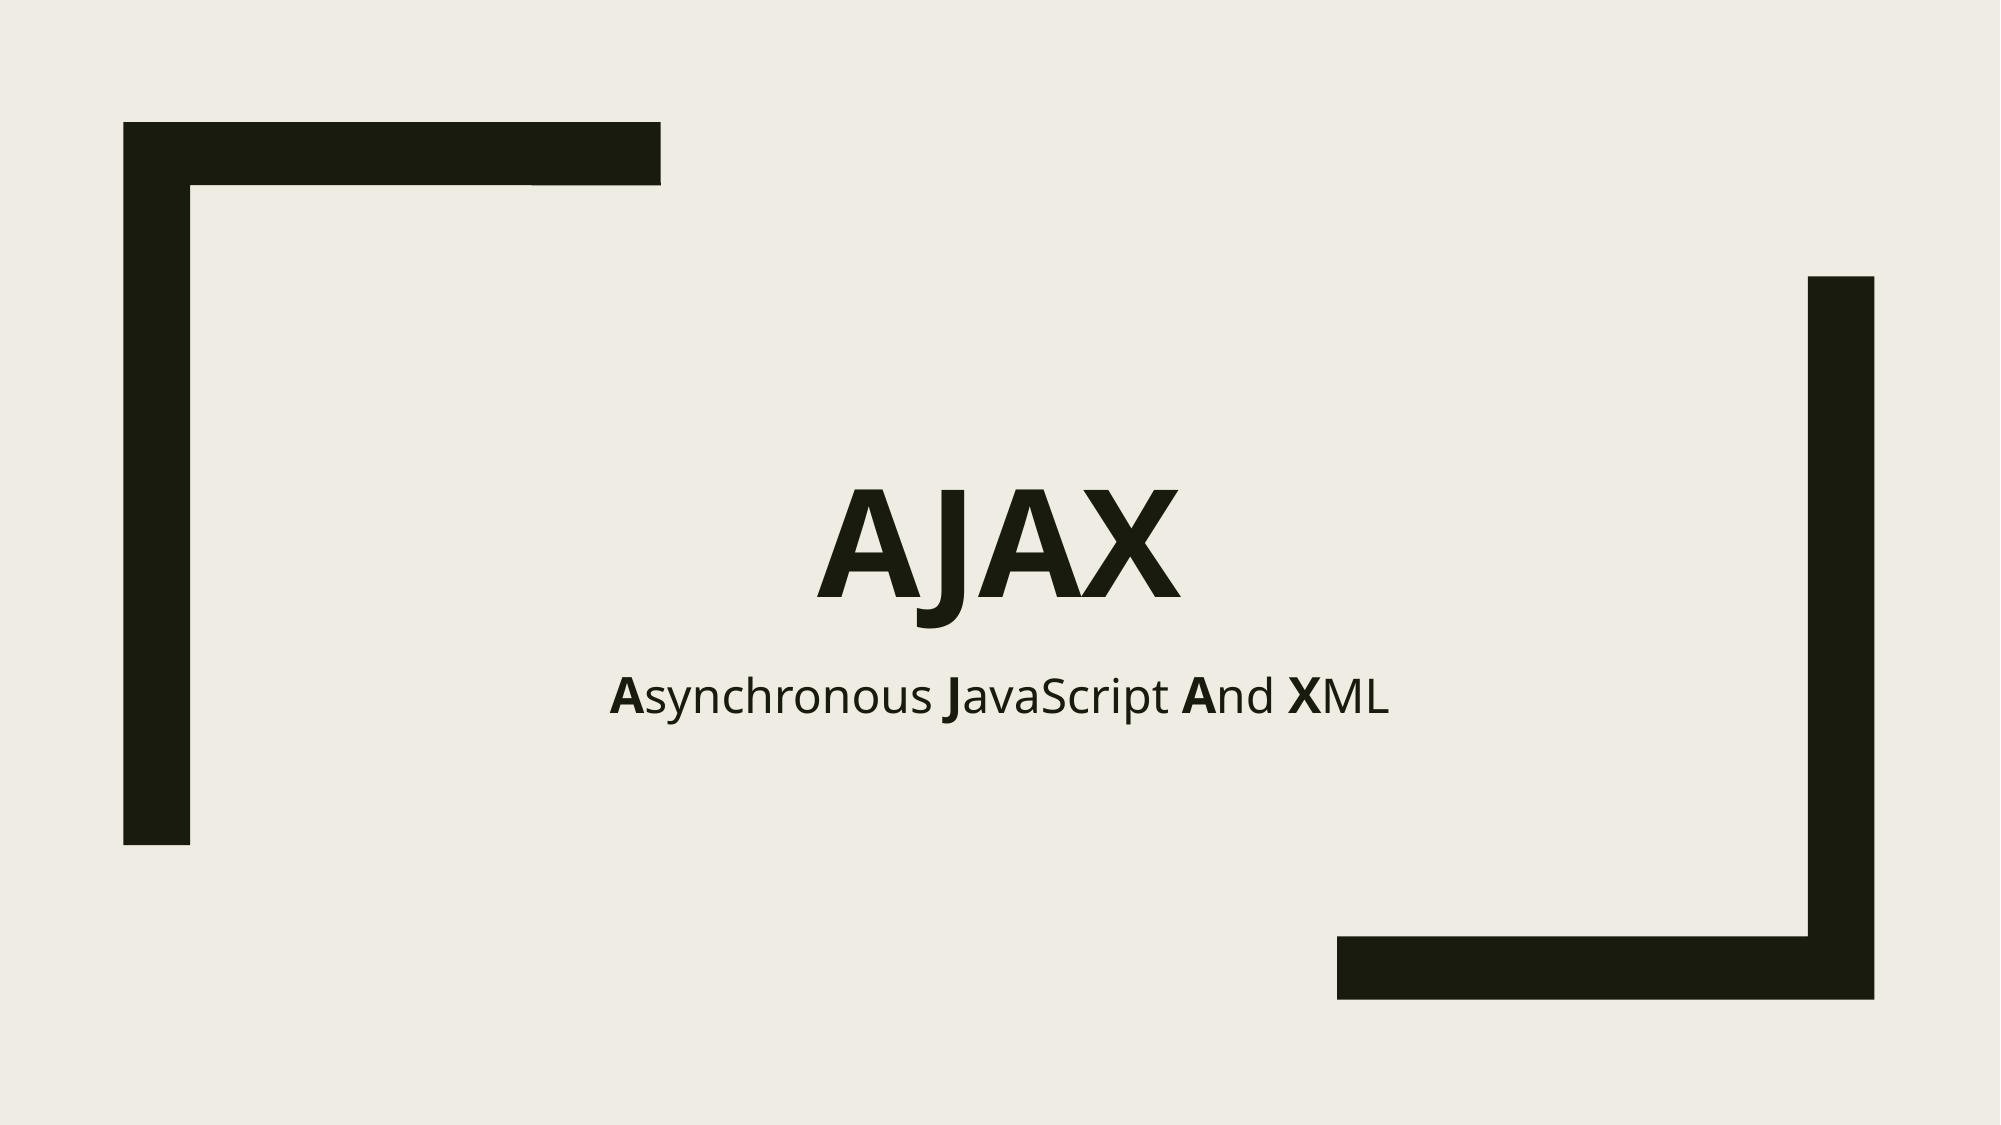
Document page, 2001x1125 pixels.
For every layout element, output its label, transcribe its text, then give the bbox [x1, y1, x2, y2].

subtitle Asynchronous JavaScript And XML [439, 649, 1561, 828]
title AJAX [314, 293, 1686, 638]
